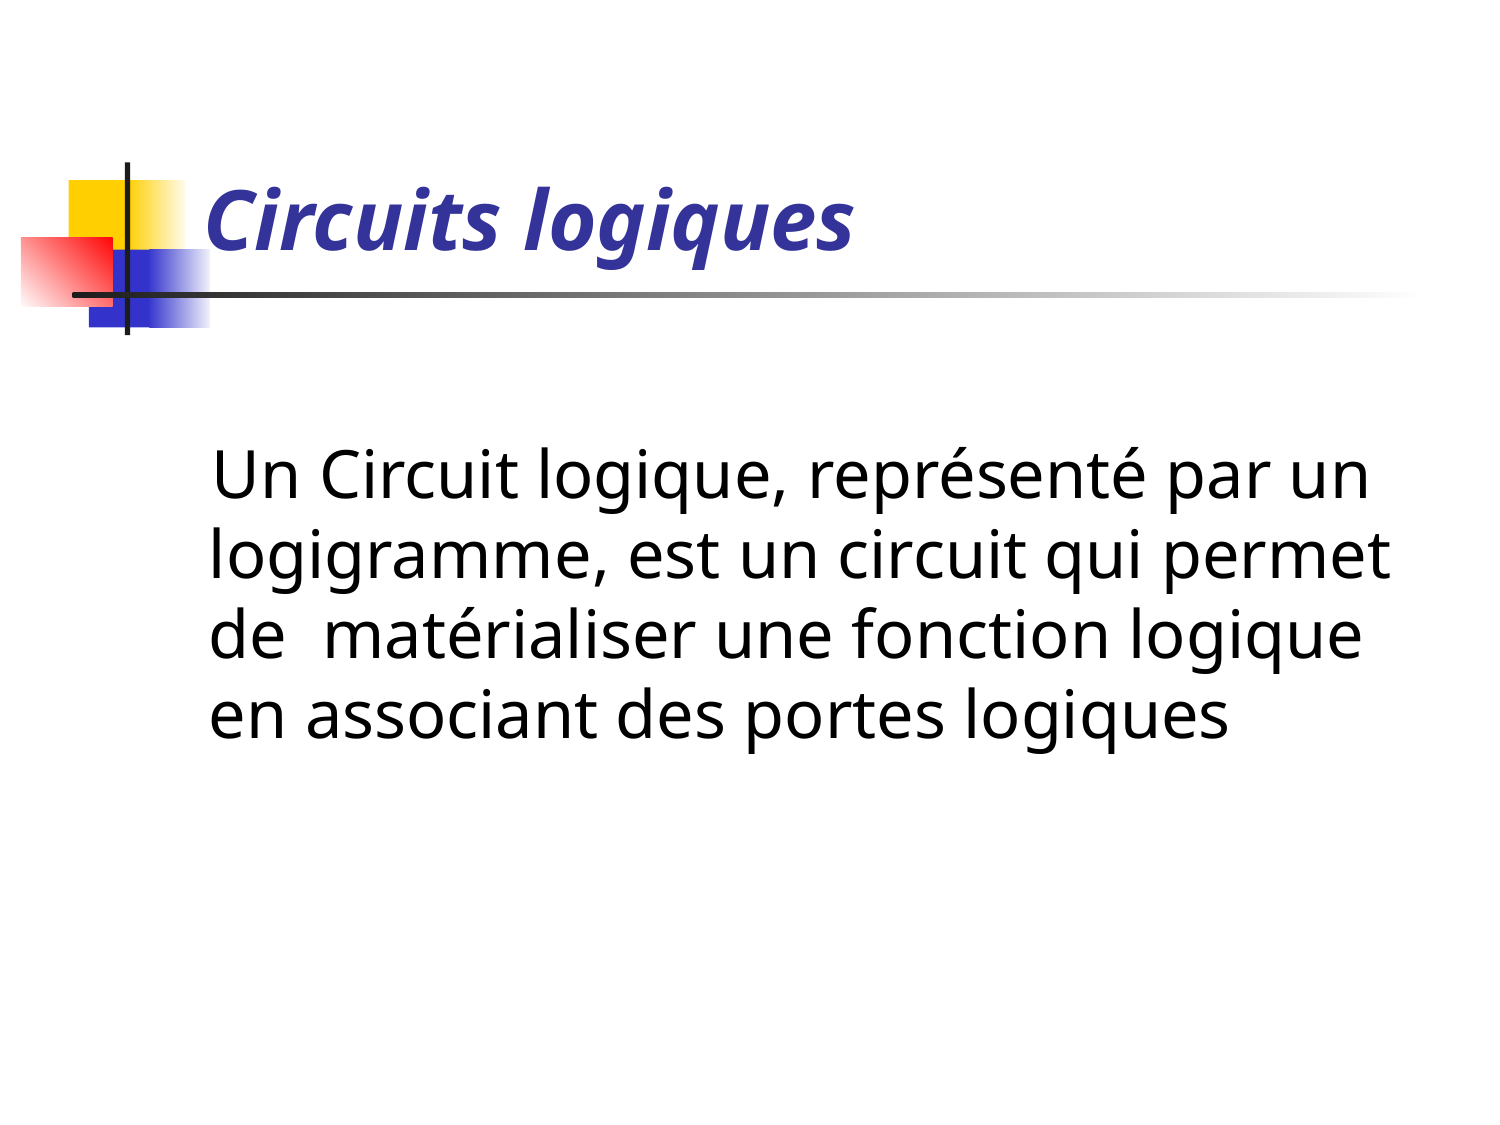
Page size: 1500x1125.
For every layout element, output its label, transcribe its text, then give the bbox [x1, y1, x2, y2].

list Un Circuit logique, représenté par un logigramme, est un circuit qui permet de matérialiser une fonction logique en associant des portes logiques [193, 330, 1470, 1007]
title Circuits logiques [188, 34, 1468, 276]
